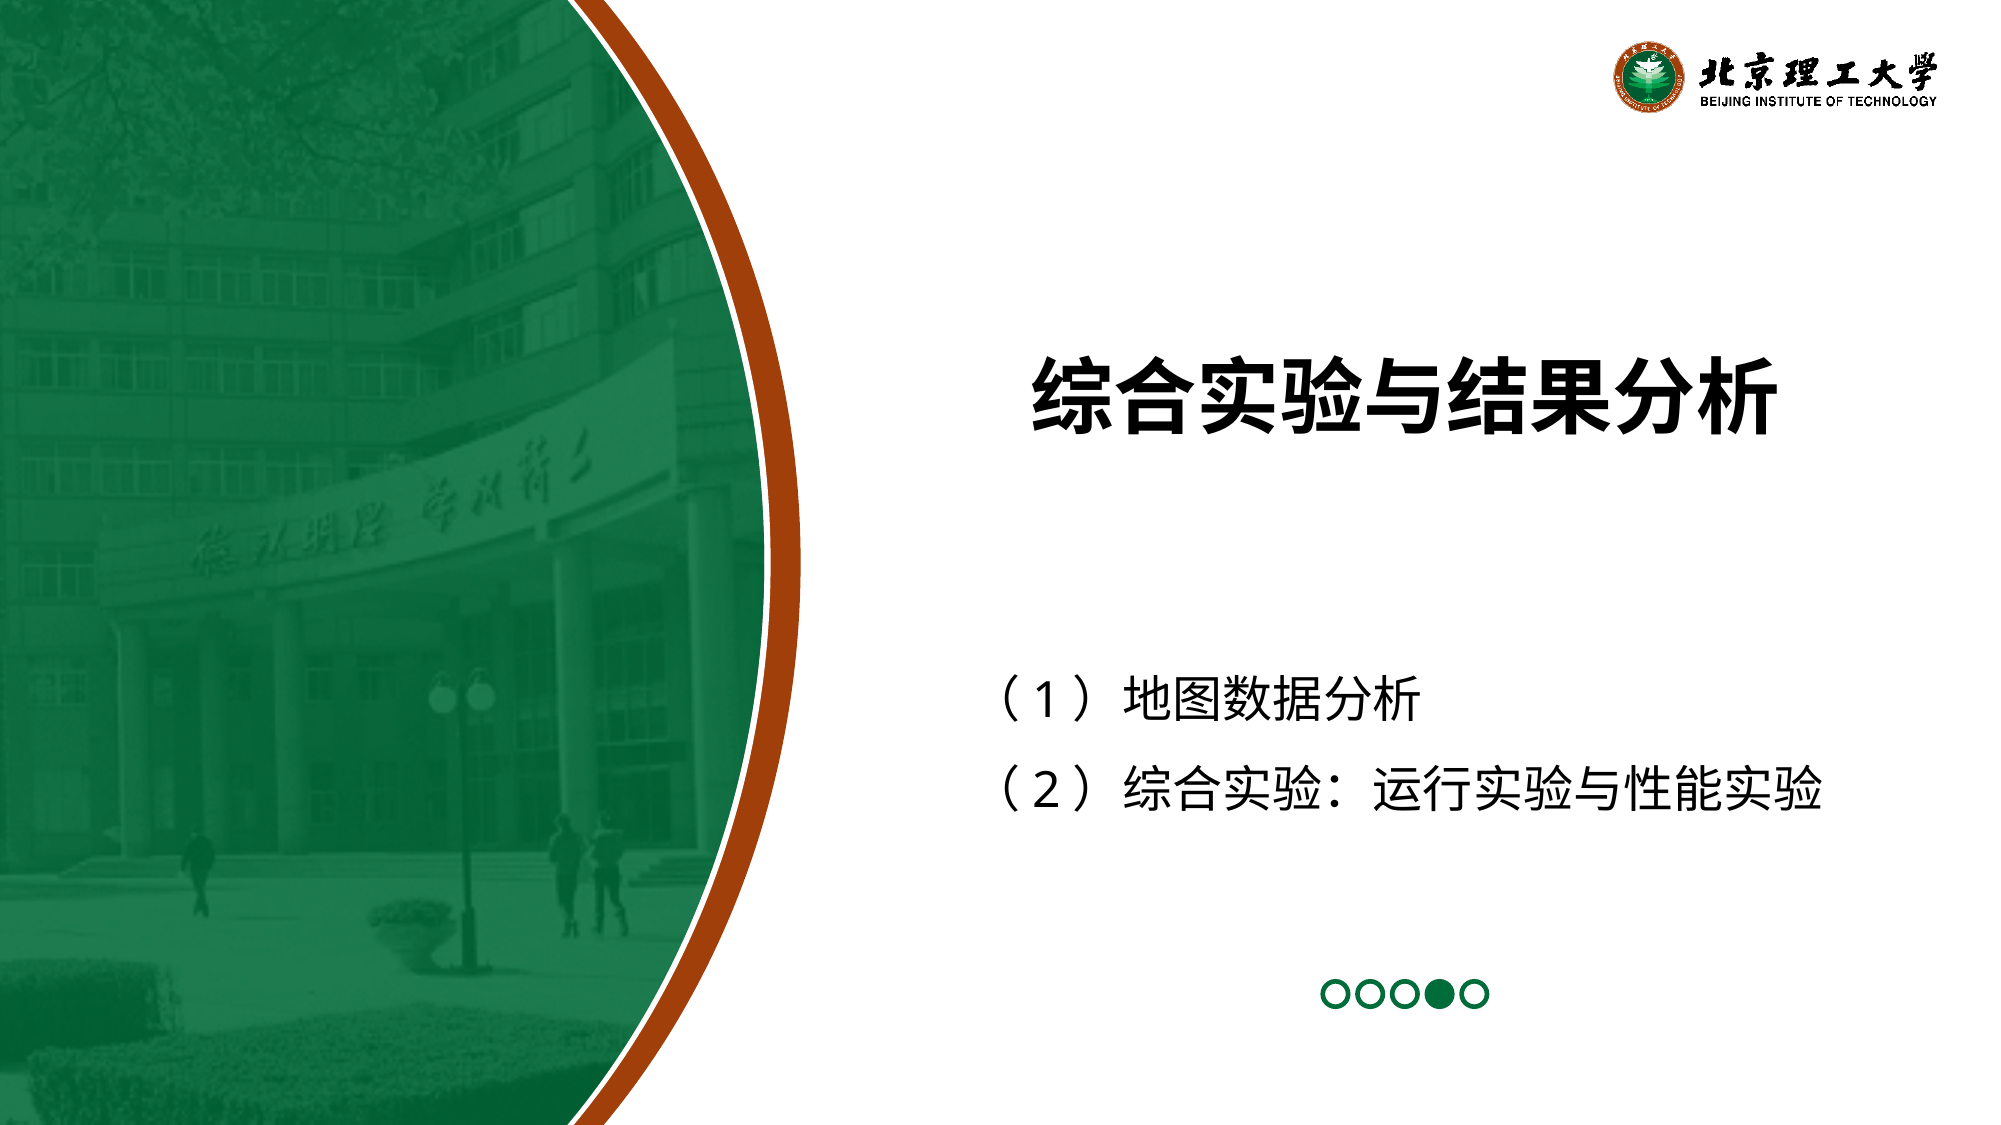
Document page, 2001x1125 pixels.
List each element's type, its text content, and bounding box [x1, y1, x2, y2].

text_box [1322, 981, 1488, 1007]
picture [1613, 41, 1937, 113]
text_box （1）地图数据分析 （2）综合实验：运行实验与性能实验 [970, 561, 1840, 893]
text_box 综合实验与结果分析 [1009, 180, 1801, 561]
